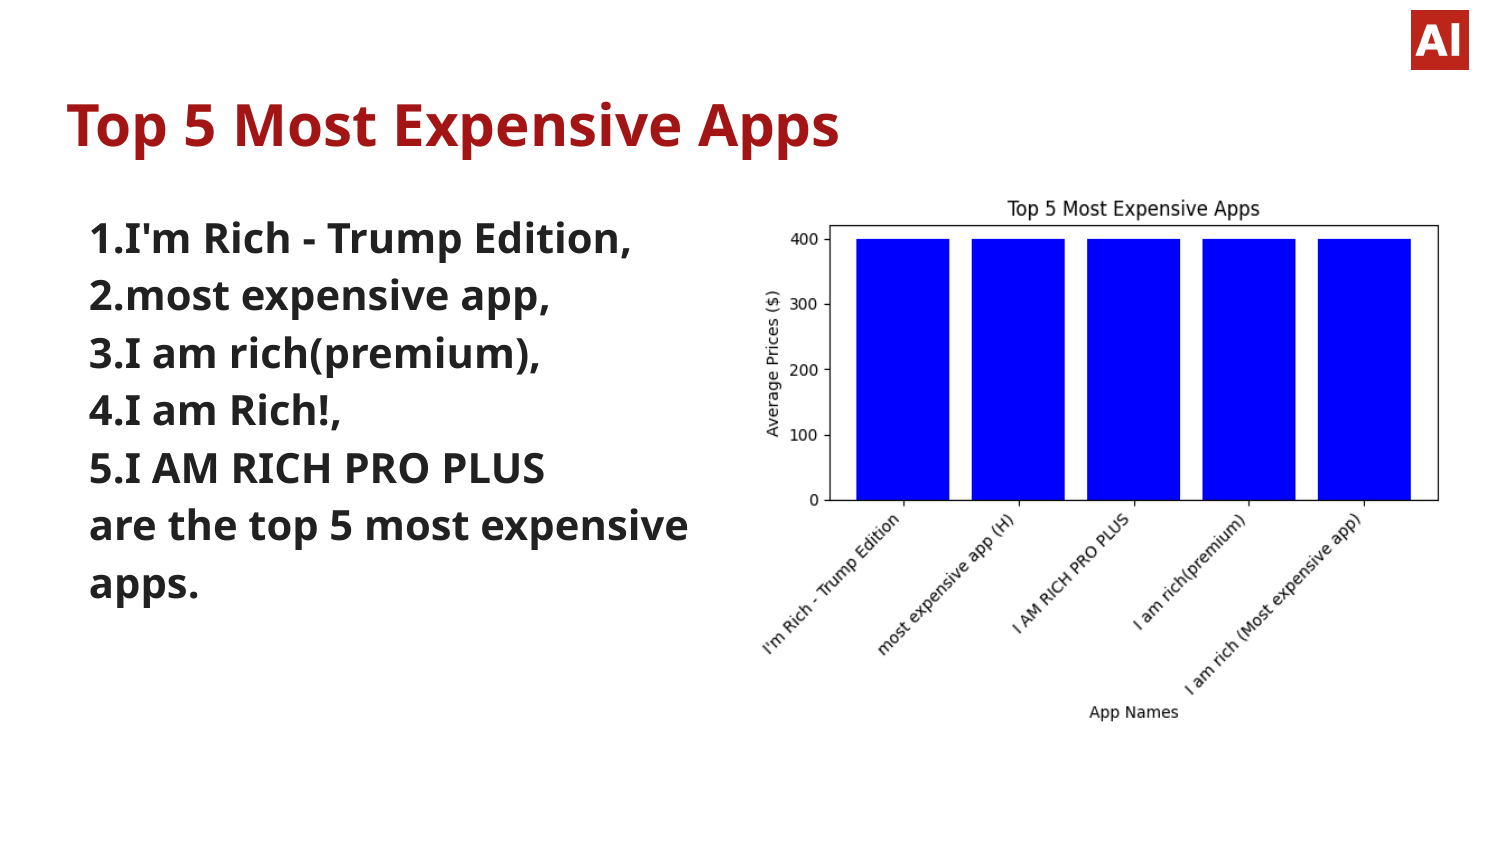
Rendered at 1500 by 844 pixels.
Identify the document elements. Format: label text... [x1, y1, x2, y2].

title Top 5 Most Expensive Apps [51, 72, 1449, 167]
picture [1411, 10, 1469, 70]
list 1.I'm Rich - Trump Edition, 2.most expensive app, 3.I am rich(premium), 4.I am Rich!, 5.I AM RICH PRO PLUS are the top 5 most expensive apps. [51, 189, 708, 750]
picture [749, 188, 1450, 733]
